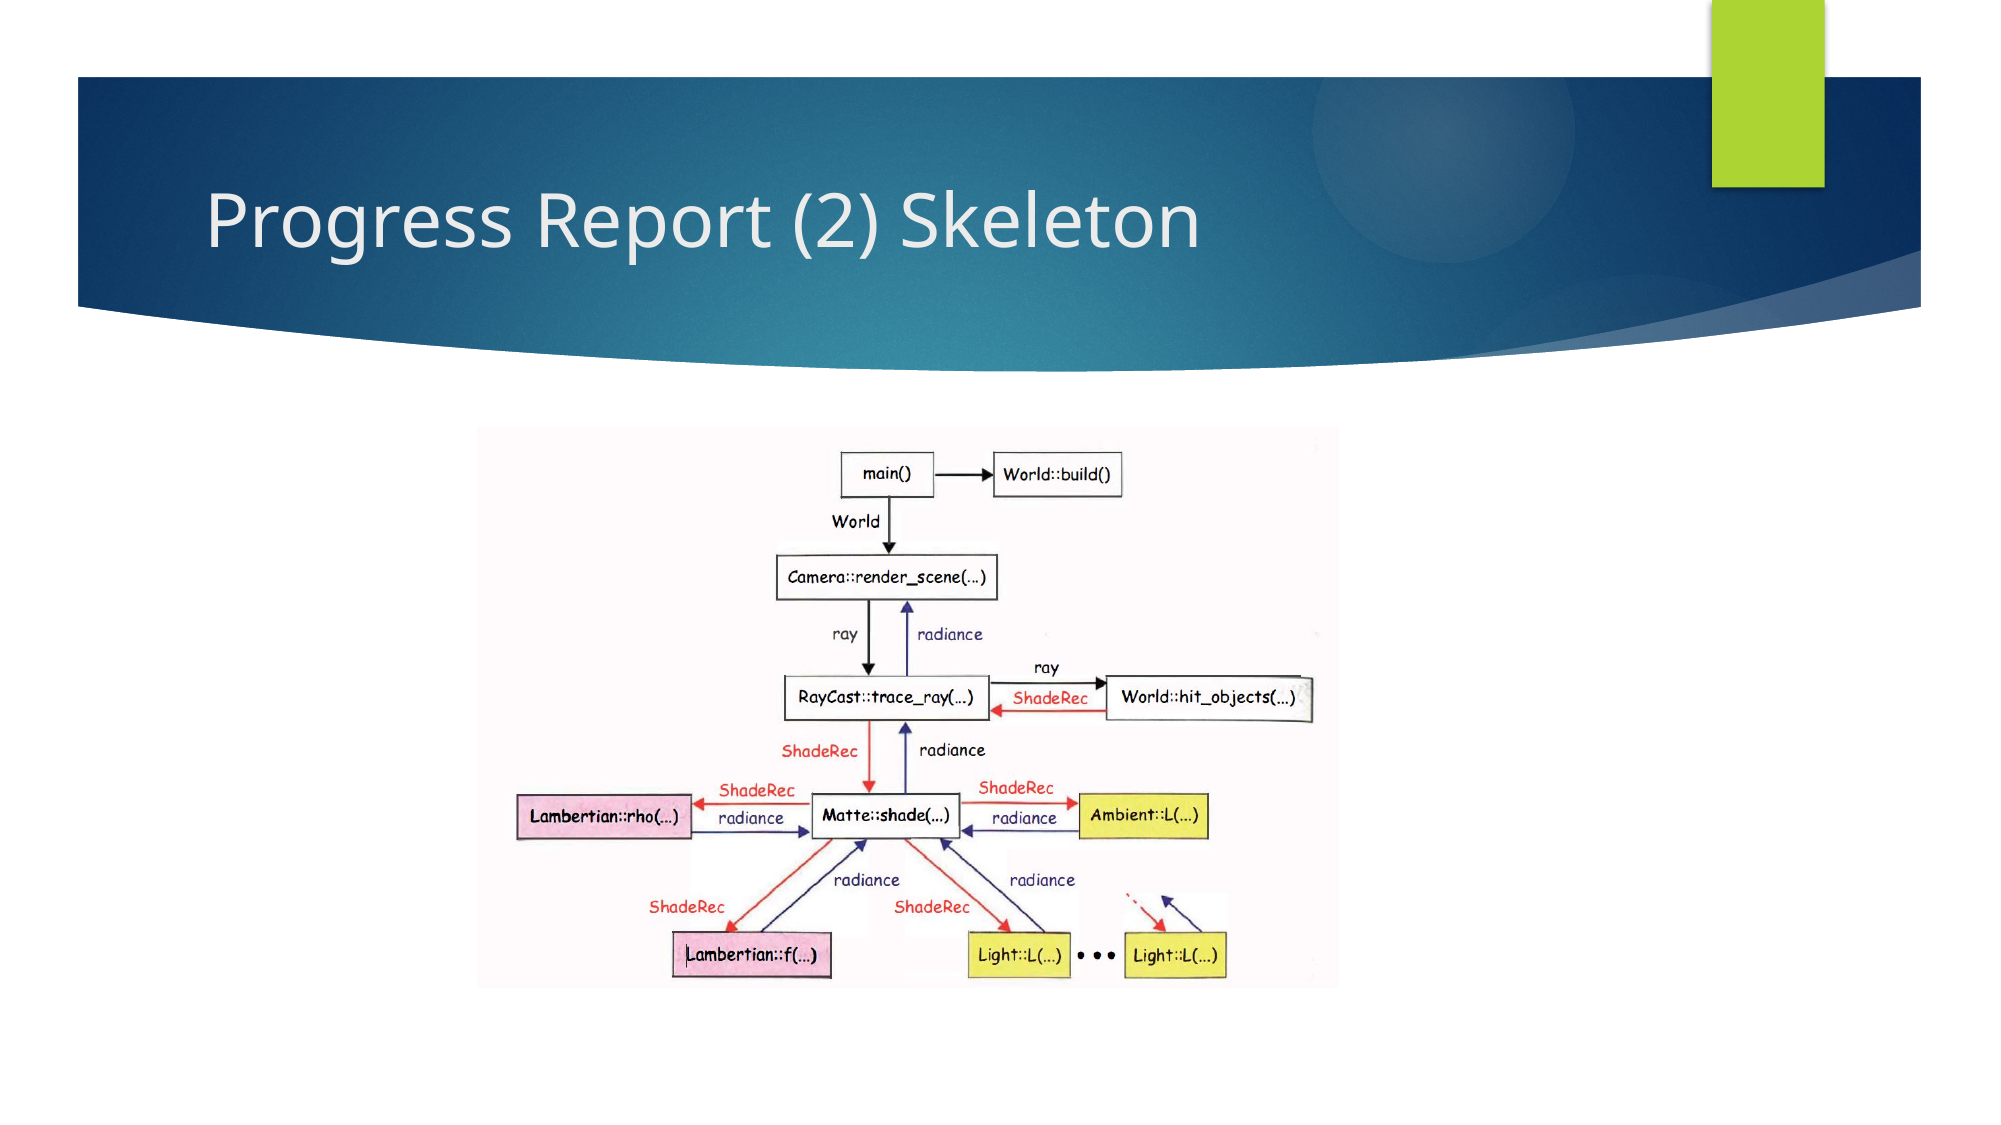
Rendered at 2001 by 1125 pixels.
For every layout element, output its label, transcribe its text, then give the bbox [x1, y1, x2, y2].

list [477, 426, 1339, 988]
title Progress Report (2) Skeleton [189, 159, 1627, 276]
